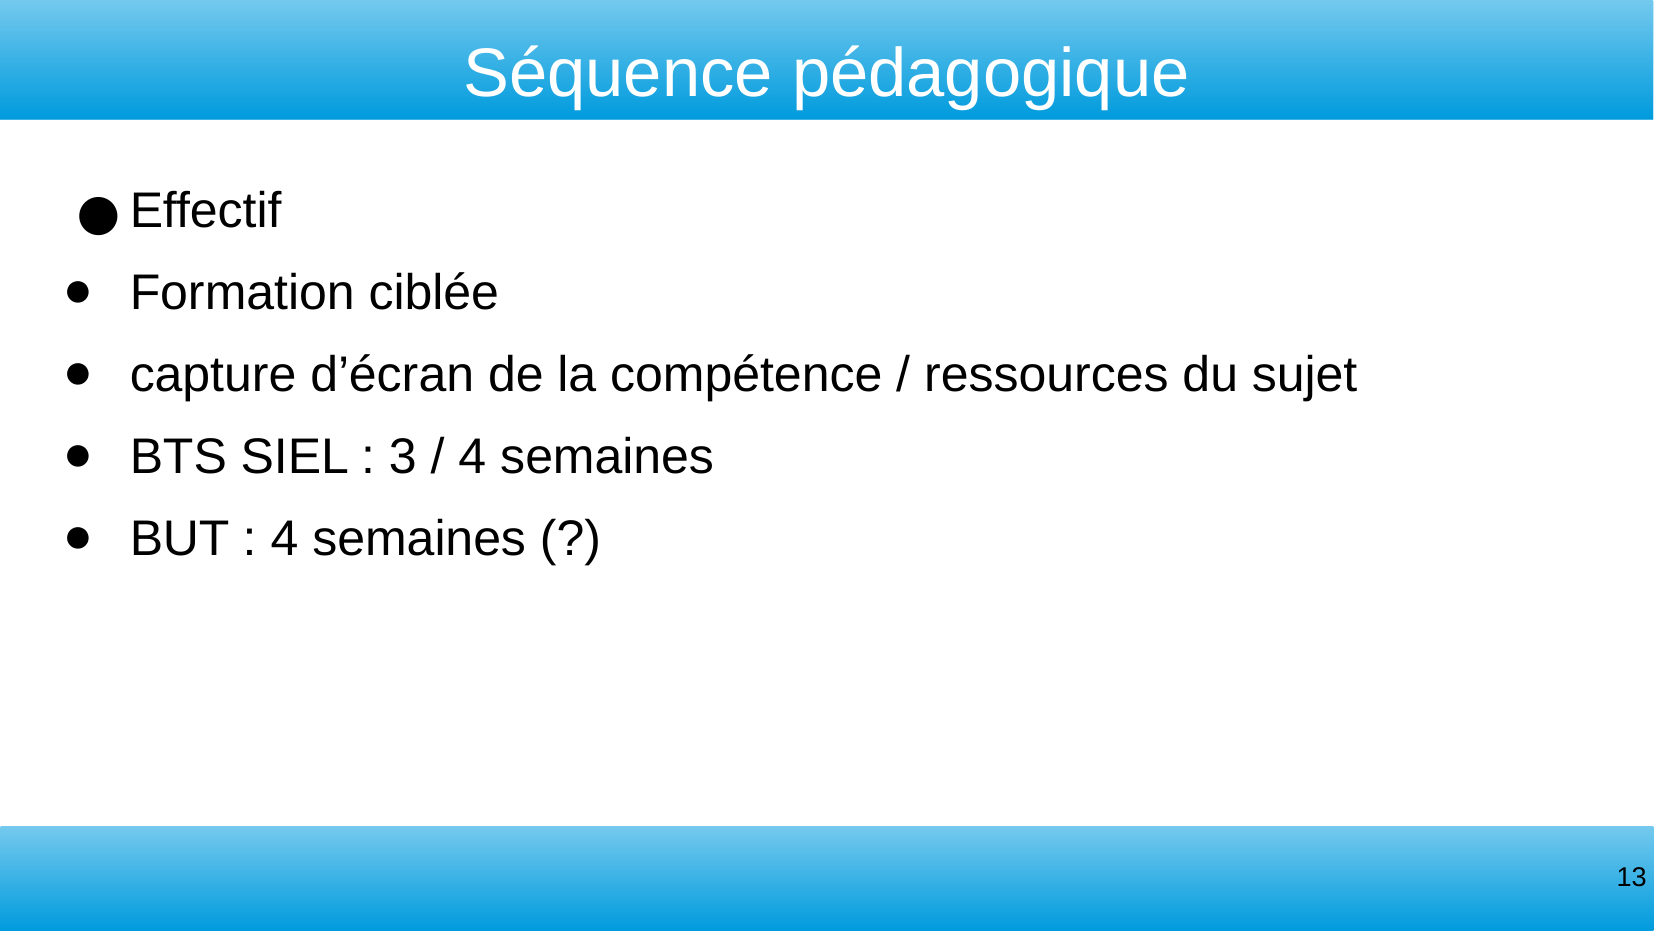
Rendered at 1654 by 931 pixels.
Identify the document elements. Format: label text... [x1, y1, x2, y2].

text_box Effectif Formation ciblée capture d’écran de la compétence / ressources du sujet BTS SIEL : 3 / 4 semaines BUT : 4 semaines (?) [58, 177, 1595, 778]
text_box Séquence pédagogique [58, 29, 1595, 108]
slide_number ‹#› [1547, 859, 1647, 931]
